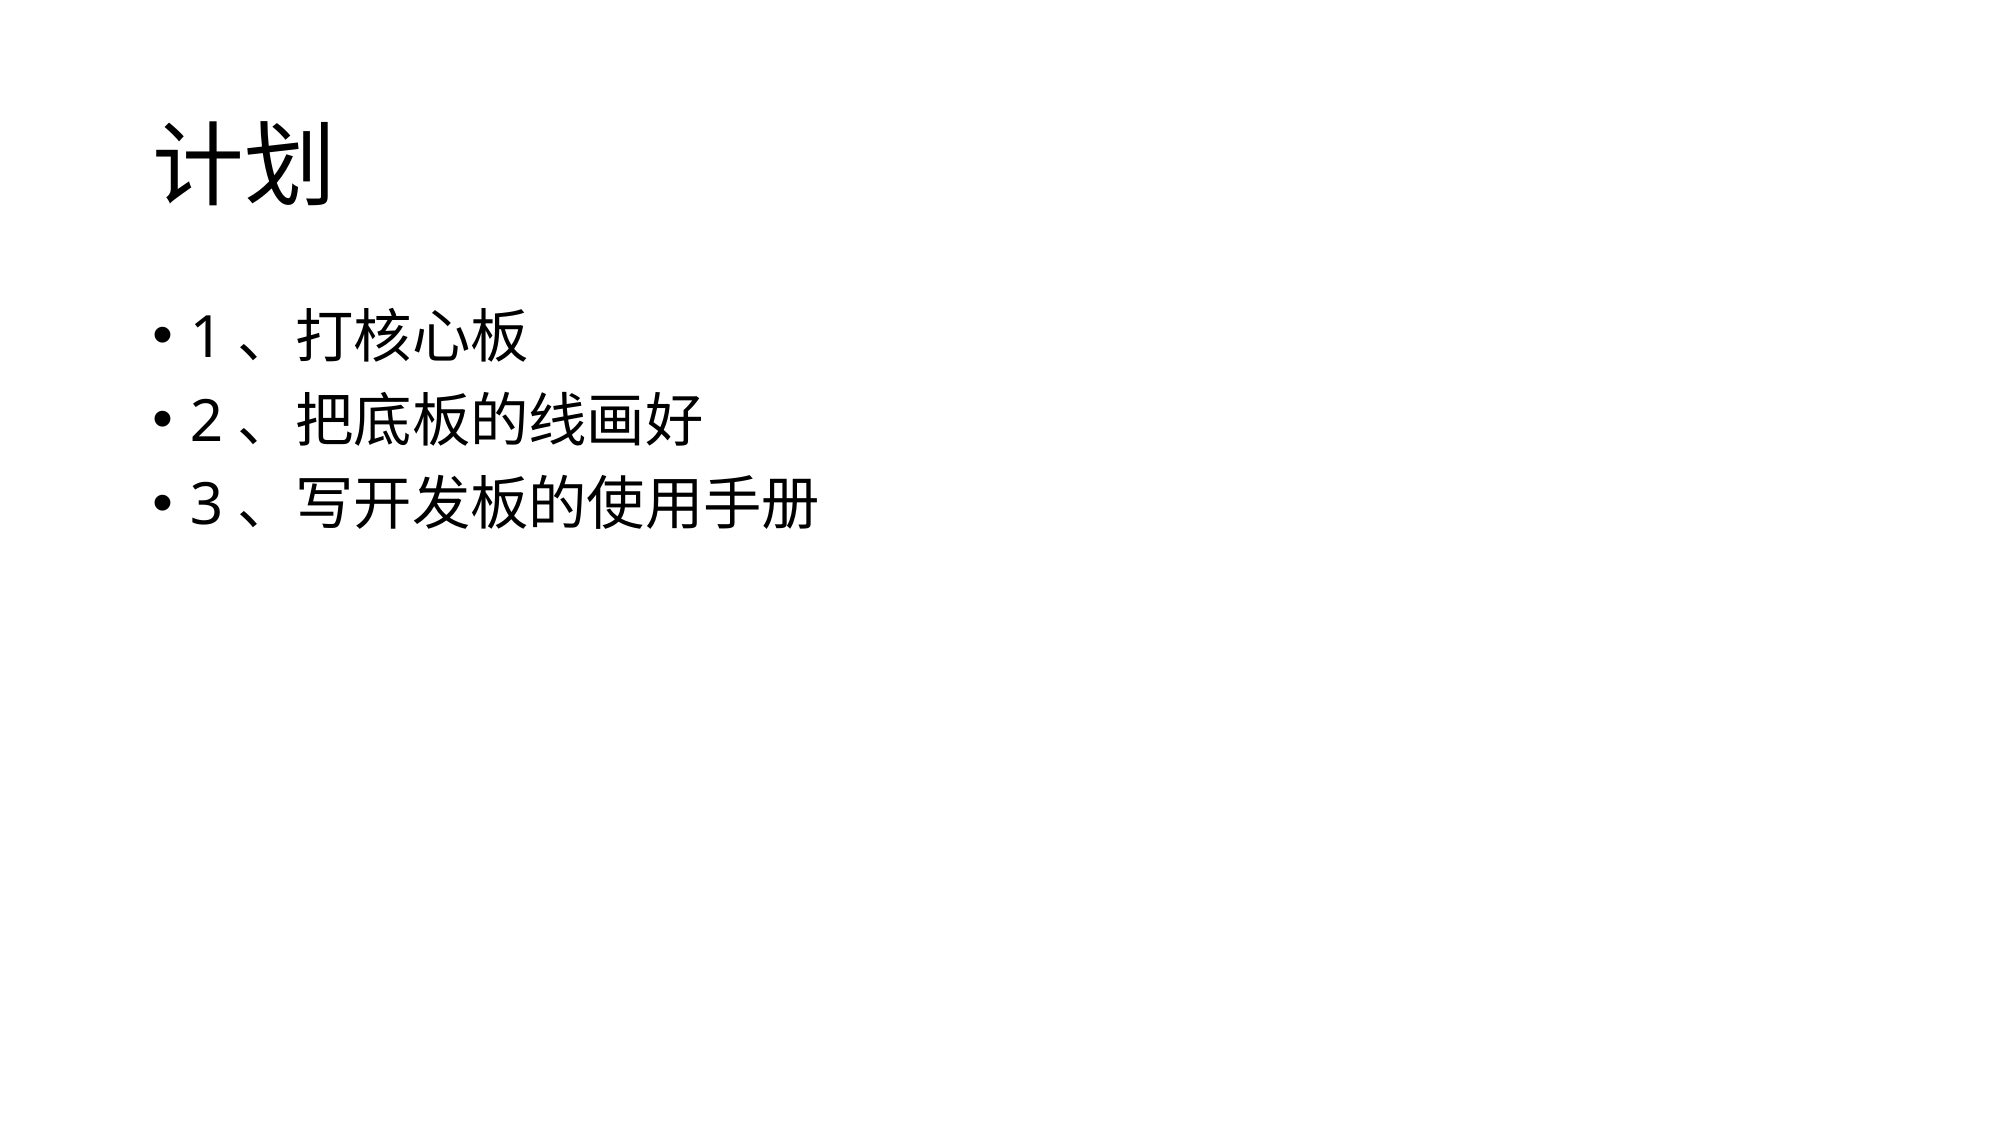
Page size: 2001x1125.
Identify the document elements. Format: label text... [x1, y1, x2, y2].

list 1、打核心板 2、把底板的线画好 3、写开发板的使用手册 [137, 299, 1863, 1014]
title 计划 [137, 59, 1863, 278]
